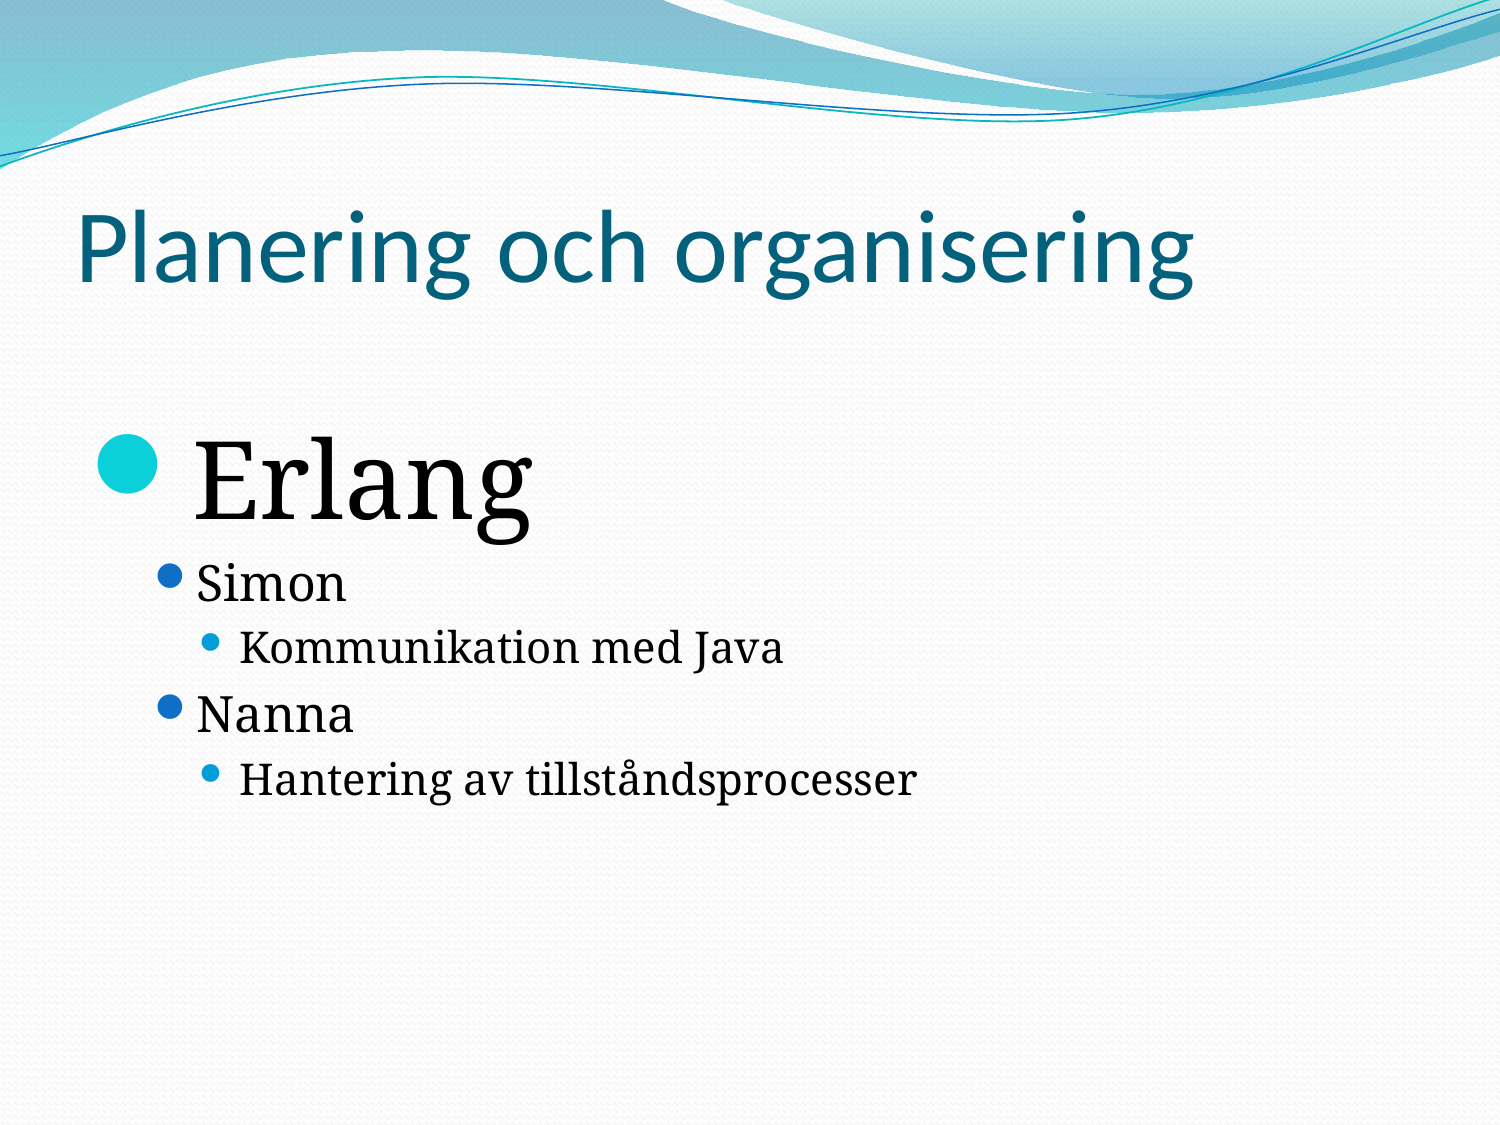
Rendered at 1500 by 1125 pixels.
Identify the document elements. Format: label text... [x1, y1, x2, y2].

list Erlang Simon Kommunikation med Java Nanna Hantering av tillståndsprocesser [75, 317, 1425, 1038]
title Planering och organisering [75, 115, 1425, 303]
